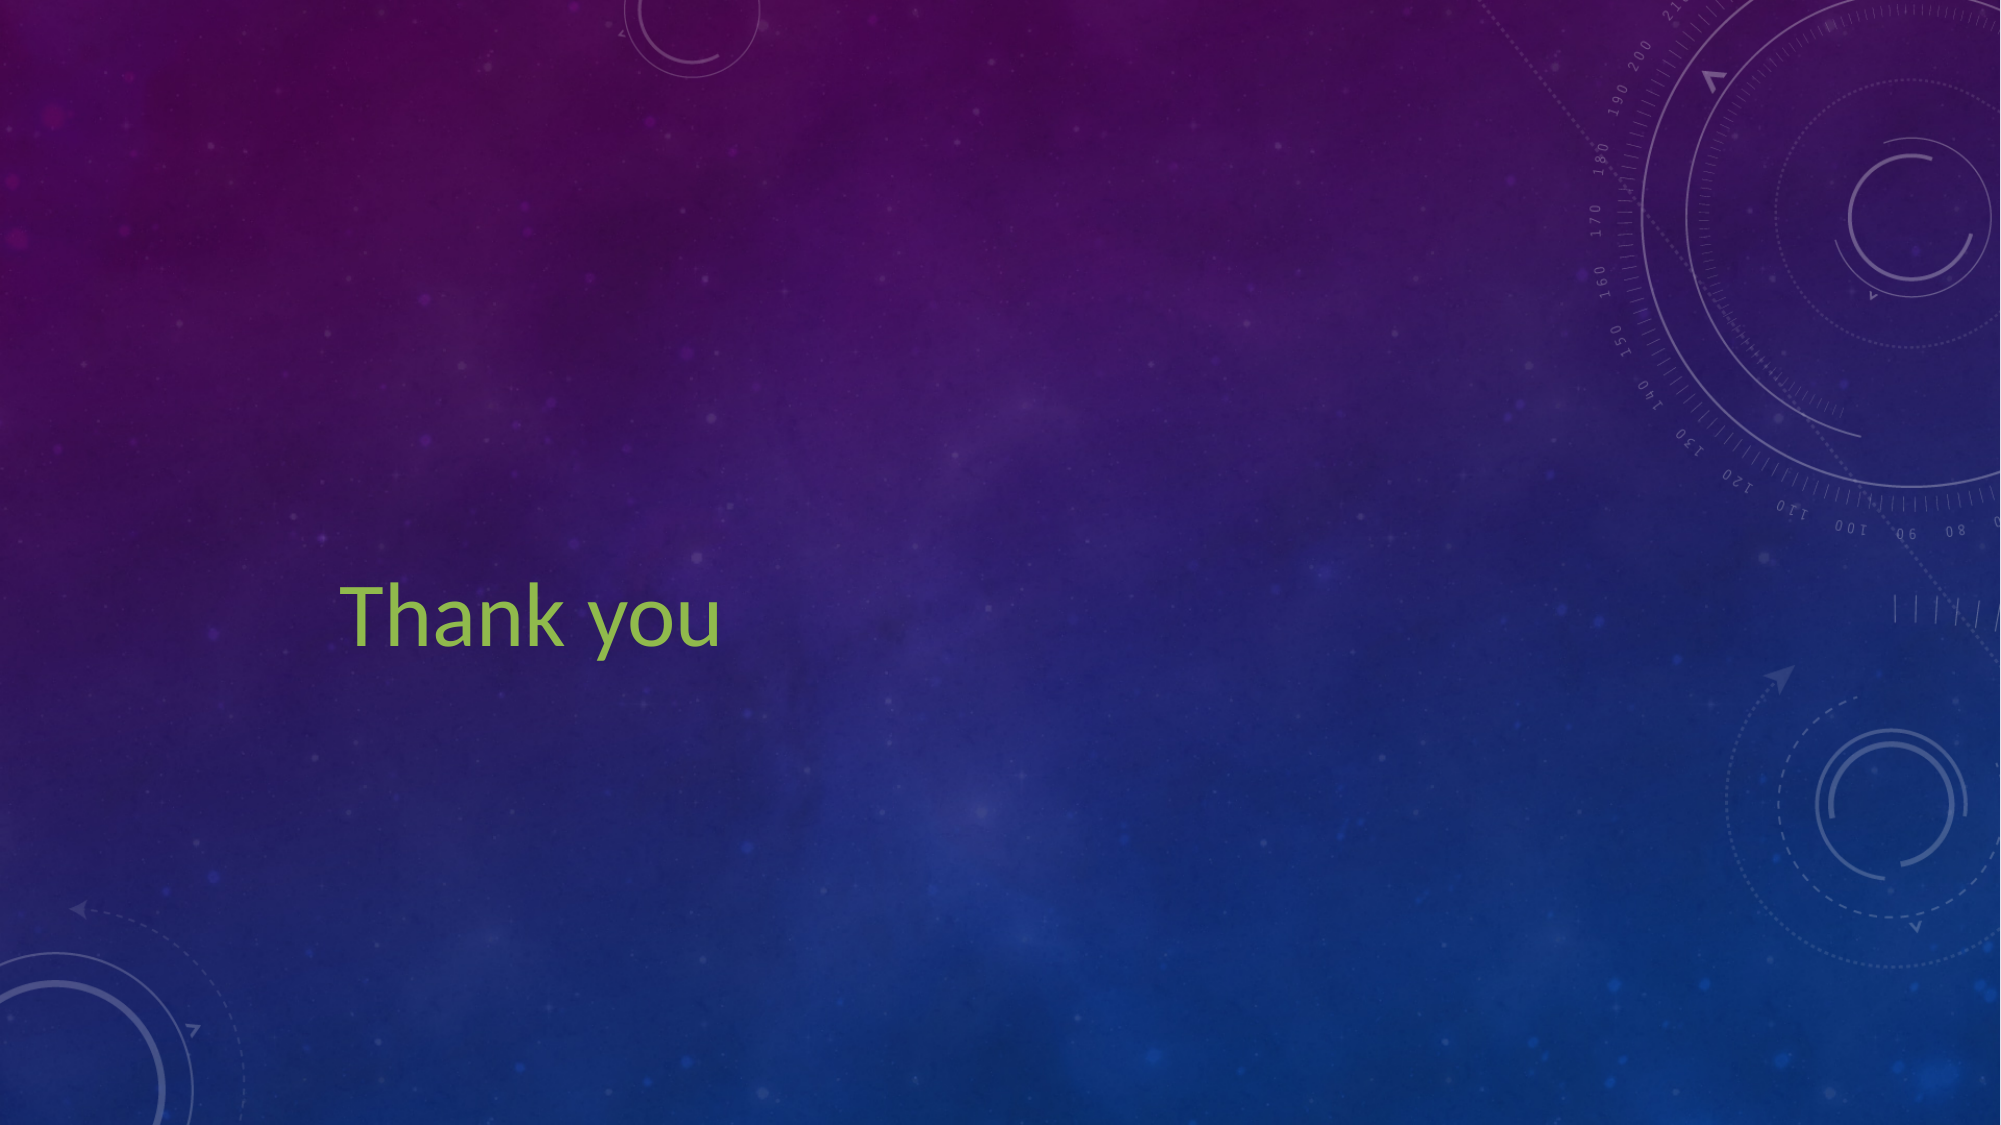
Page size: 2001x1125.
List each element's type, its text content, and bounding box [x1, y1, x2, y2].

picture [0, 0, 2001, 1125]
list Thank you [112, 351, 1775, 950]
